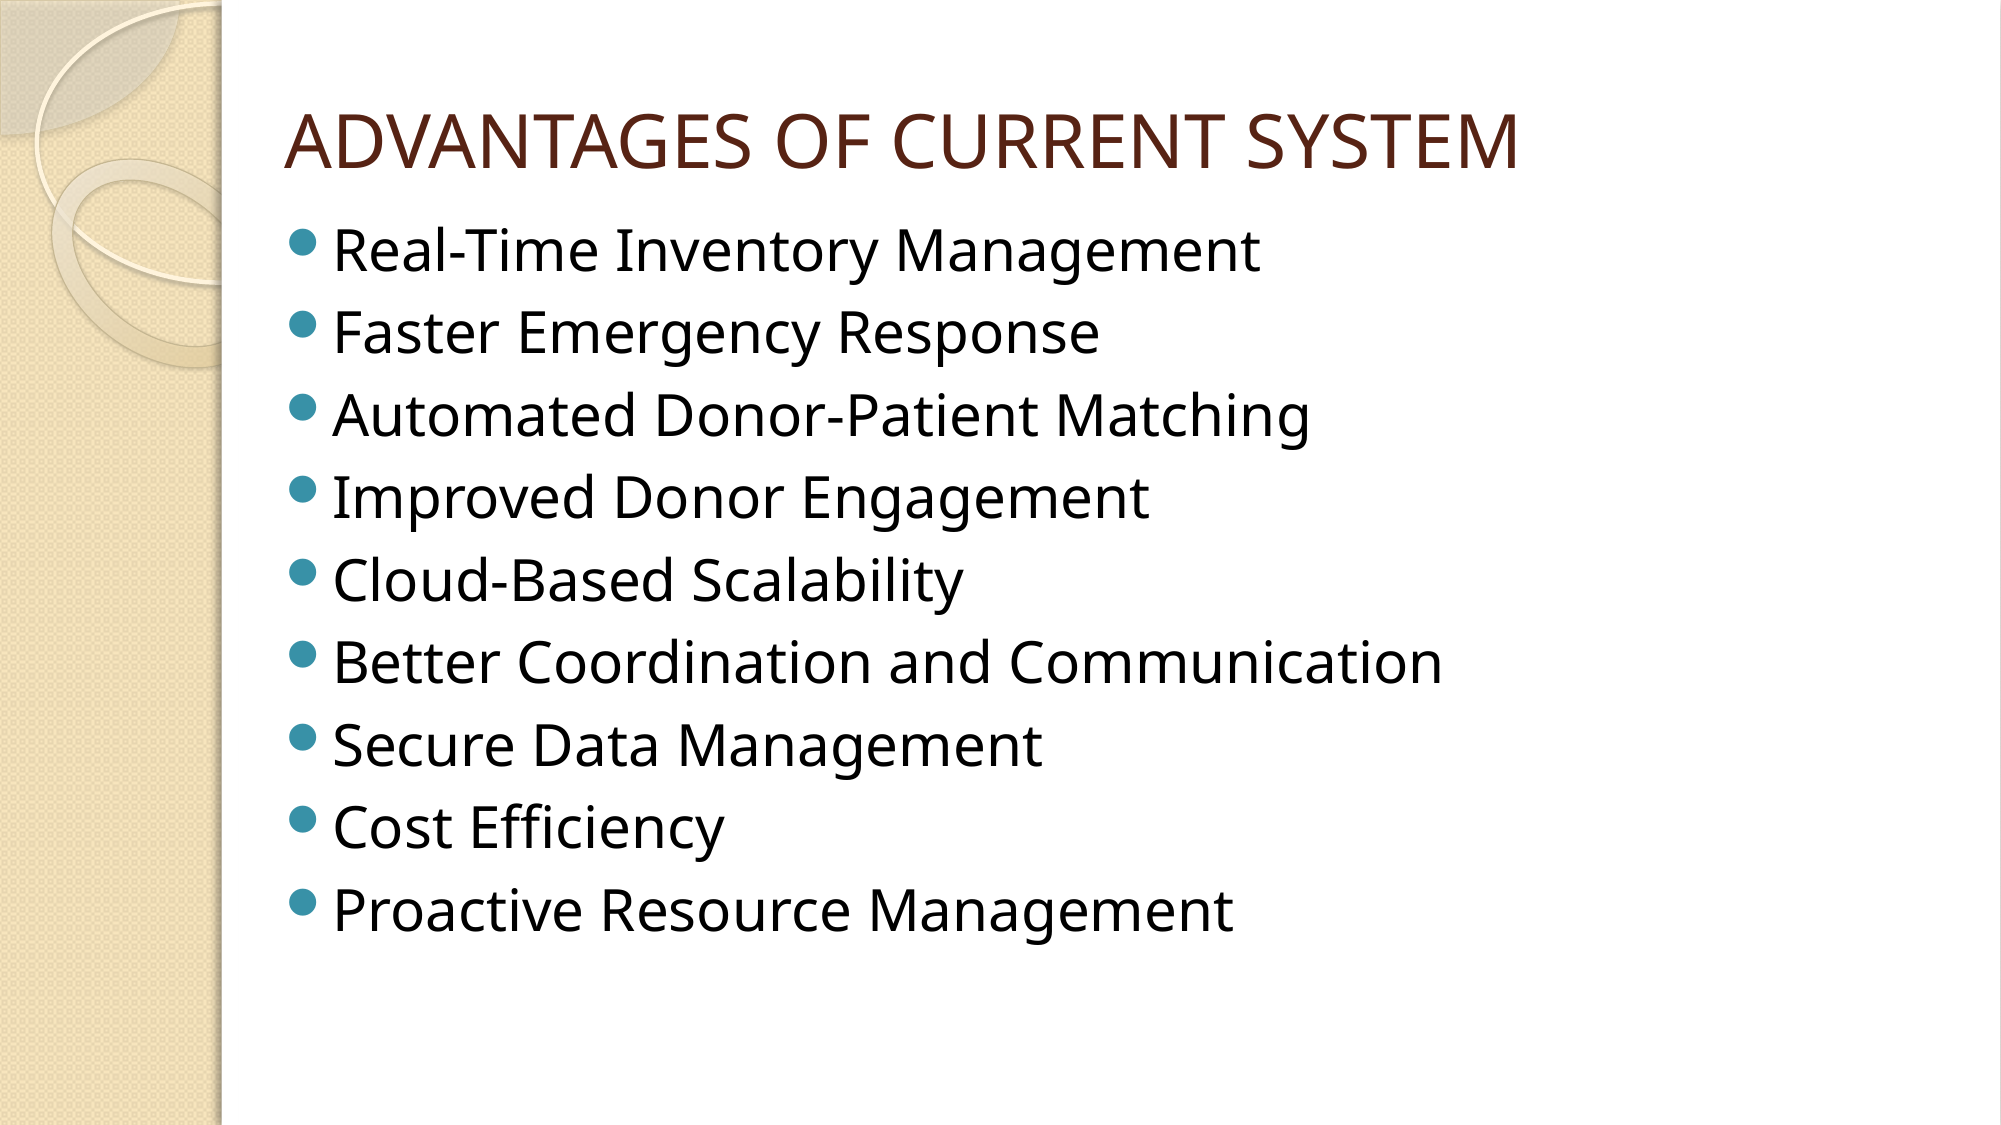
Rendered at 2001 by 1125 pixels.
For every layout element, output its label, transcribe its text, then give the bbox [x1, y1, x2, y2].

list Real-Time Inventory Management Faster Emergency Response Automated Donor-Patient Matching Improved Donor Engagement Cloud-Based Scalability Better Coordination and Communication Secure Data Management Cost Efficiency Proactive Resource Management [257, 205, 1900, 1125]
title ADVANTAGES OF CURRENT SYSTEM [270, 45, 1954, 233]
